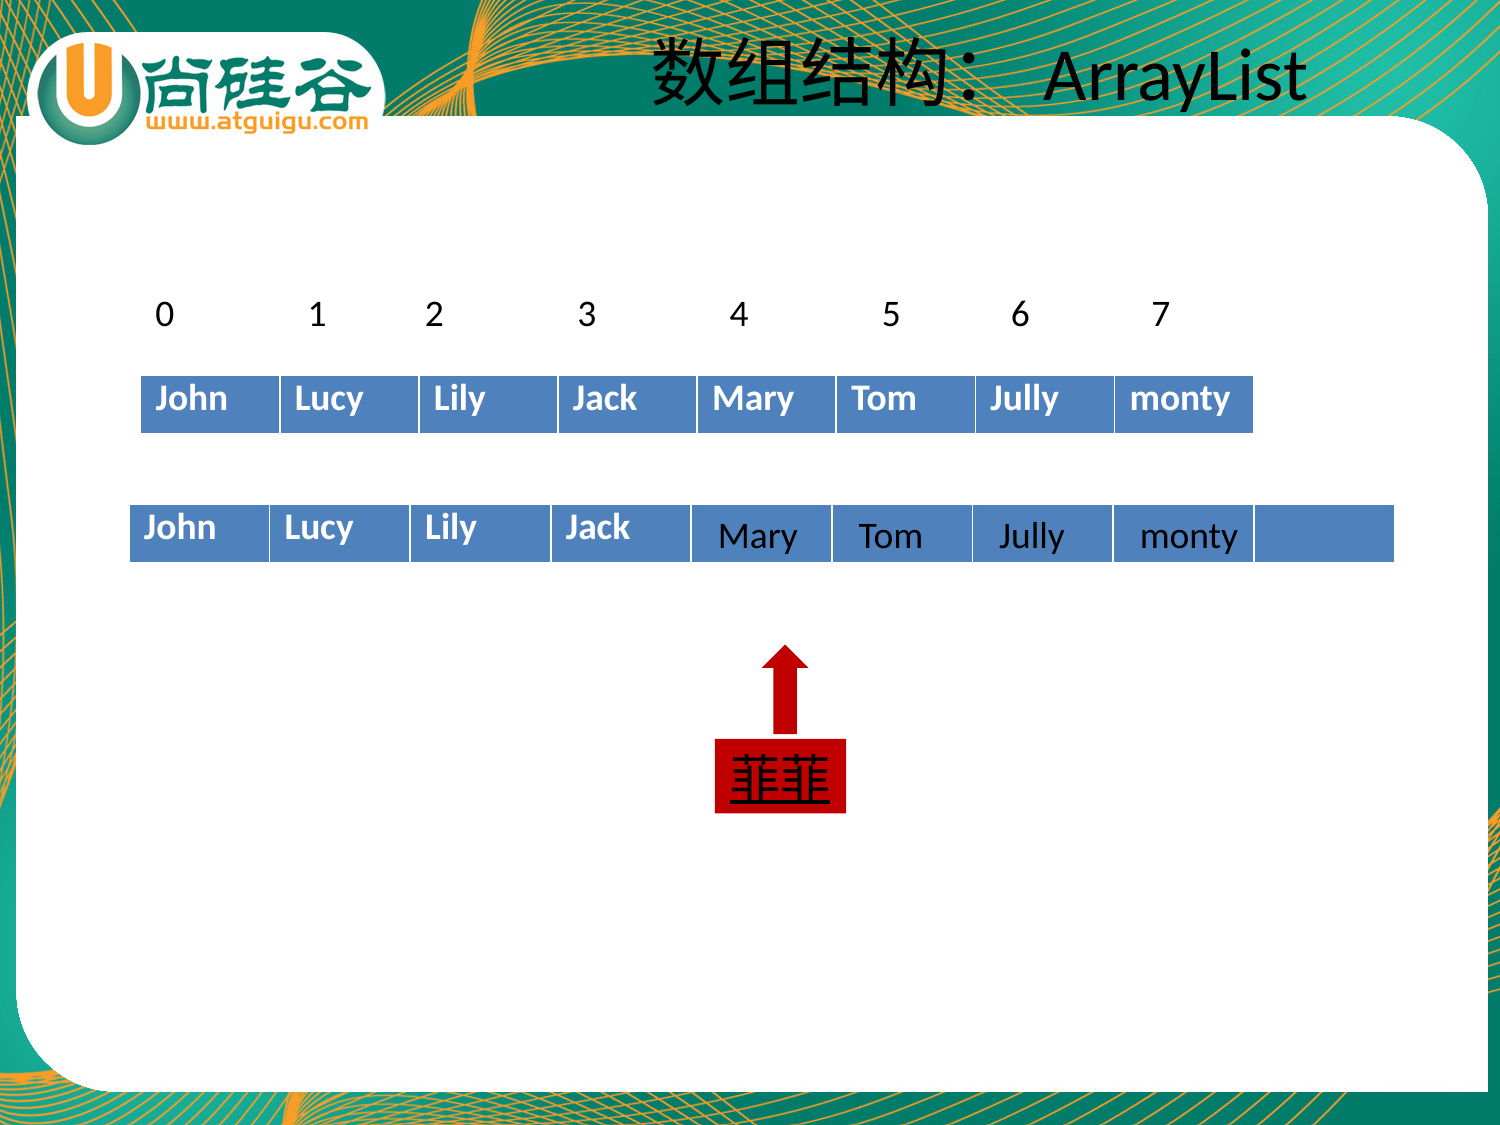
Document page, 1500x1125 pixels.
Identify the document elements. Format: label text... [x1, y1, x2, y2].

table_header Jack [559, 376, 696, 433]
table_header [833, 505, 843, 562]
title 数组结构：ArrayList [304, 0, 1500, 141]
table_header Lily [420, 376, 557, 433]
table_header Mary [698, 376, 835, 433]
table_header monty [1115, 376, 1253, 433]
text_box 2 [410, 281, 516, 341]
text_box 1 [292, 281, 399, 341]
table_header Lucy [270, 505, 409, 562]
table_header [692, 505, 703, 562]
text_box Mary [703, 503, 832, 609]
table_header Lily [411, 505, 550, 562]
table_header [973, 505, 984, 562]
picture [0, 0, 1500, 1125]
table_header [1114, 505, 1125, 562]
text_box 0 [140, 281, 246, 341]
text_box monty [1125, 503, 1254, 564]
table_header Jully [976, 376, 1114, 433]
text_box 6 [996, 281, 1102, 341]
text_box 7 [1136, 281, 1243, 341]
table_header [1255, 505, 1394, 562]
table_header Tom [837, 376, 975, 433]
text_box Tom [843, 503, 950, 609]
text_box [714, 644, 847, 815]
table_header Jack [552, 505, 690, 562]
table_header John [130, 505, 269, 562]
text_box 4 [714, 281, 821, 341]
text_box 3 [562, 281, 668, 341]
table_header Lucy [281, 376, 418, 433]
table_header John [141, 376, 279, 433]
text_box 5 [867, 281, 973, 341]
table_header [950, 505, 972, 562]
text_box Jully [984, 503, 1114, 609]
